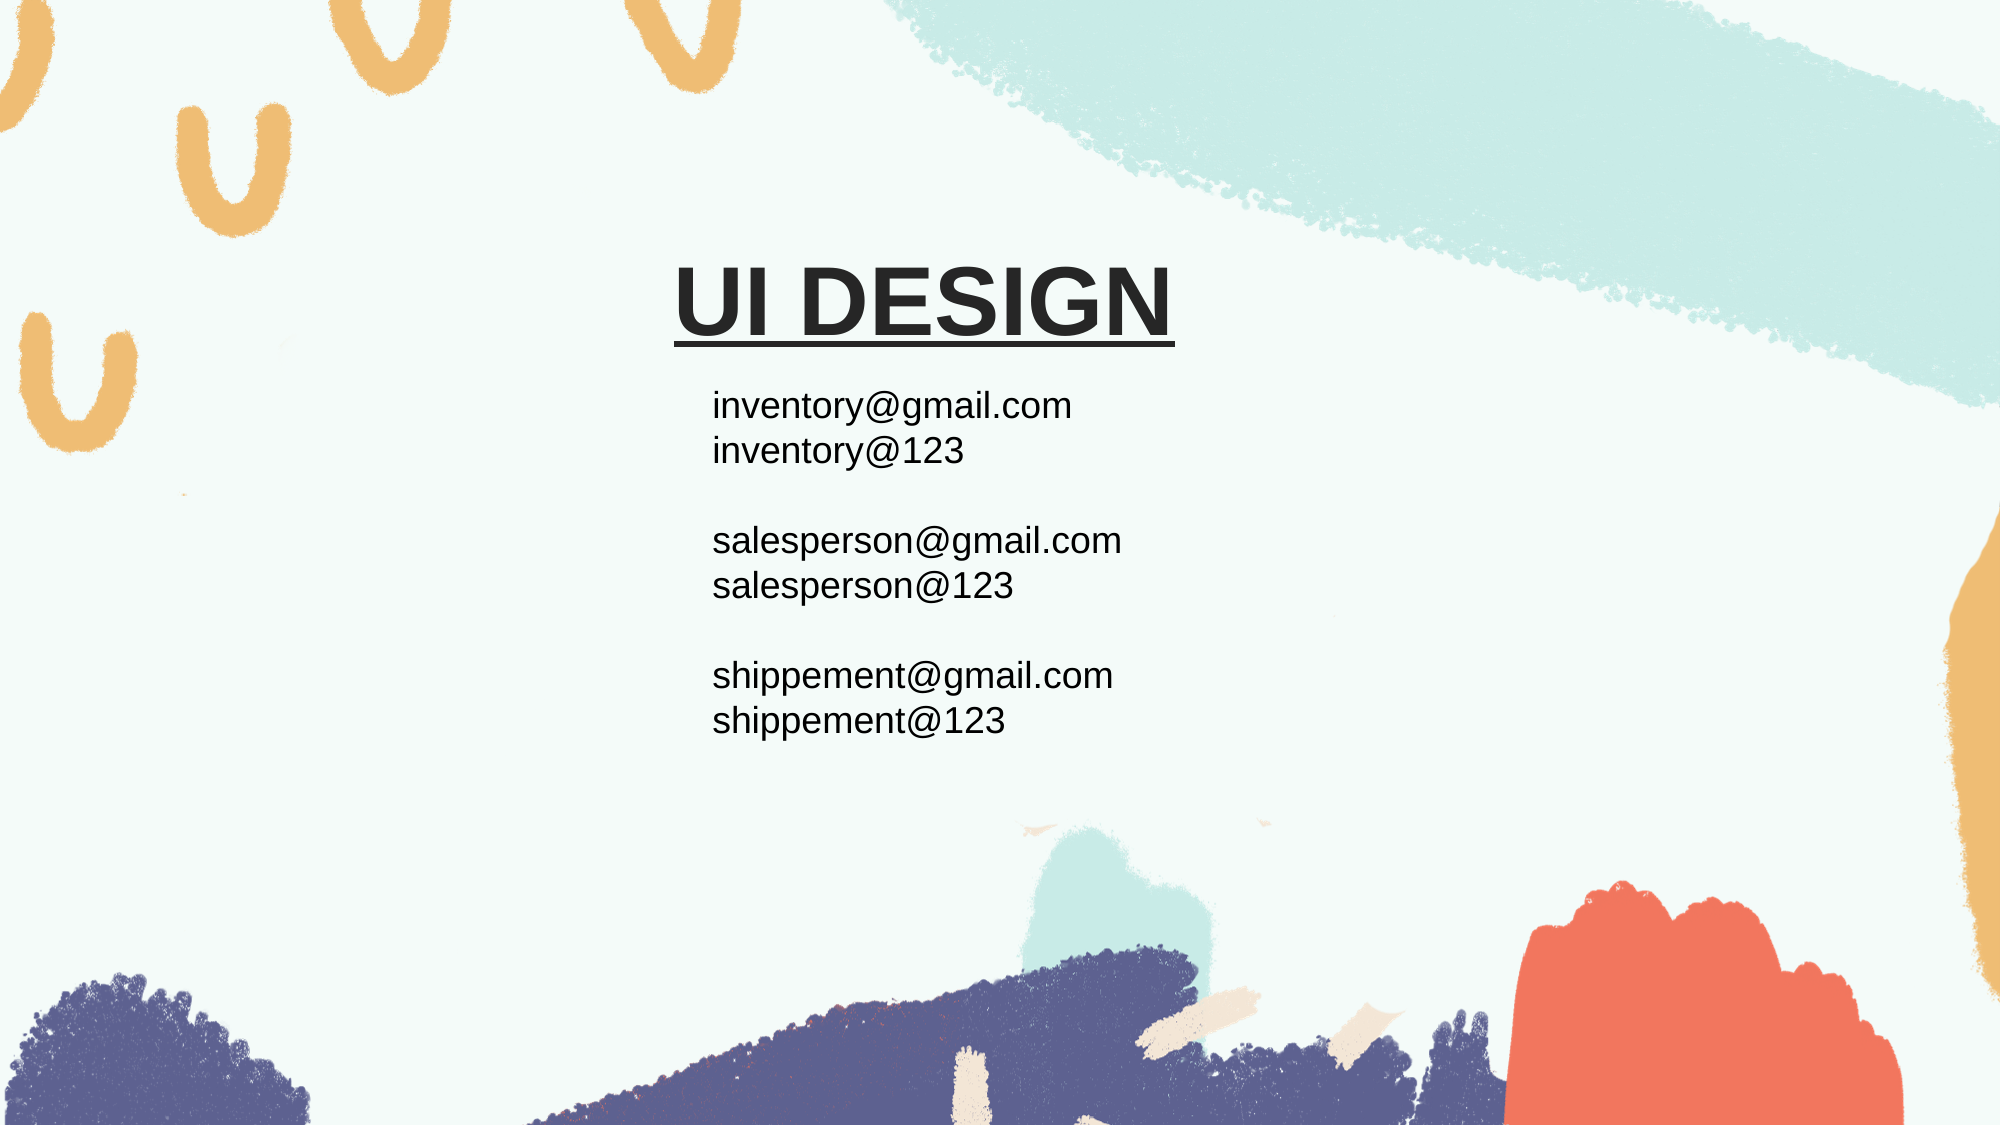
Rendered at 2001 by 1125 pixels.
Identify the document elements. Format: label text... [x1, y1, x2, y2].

text_box UI DESIGN [659, 171, 1241, 364]
picture [0, 0, 2000, 1125]
text_box inventory@gmail.com inventory@123 salesperson@gmail.com salesperson@123 shippement@gmail.com shippement@123 [697, 373, 1637, 748]
